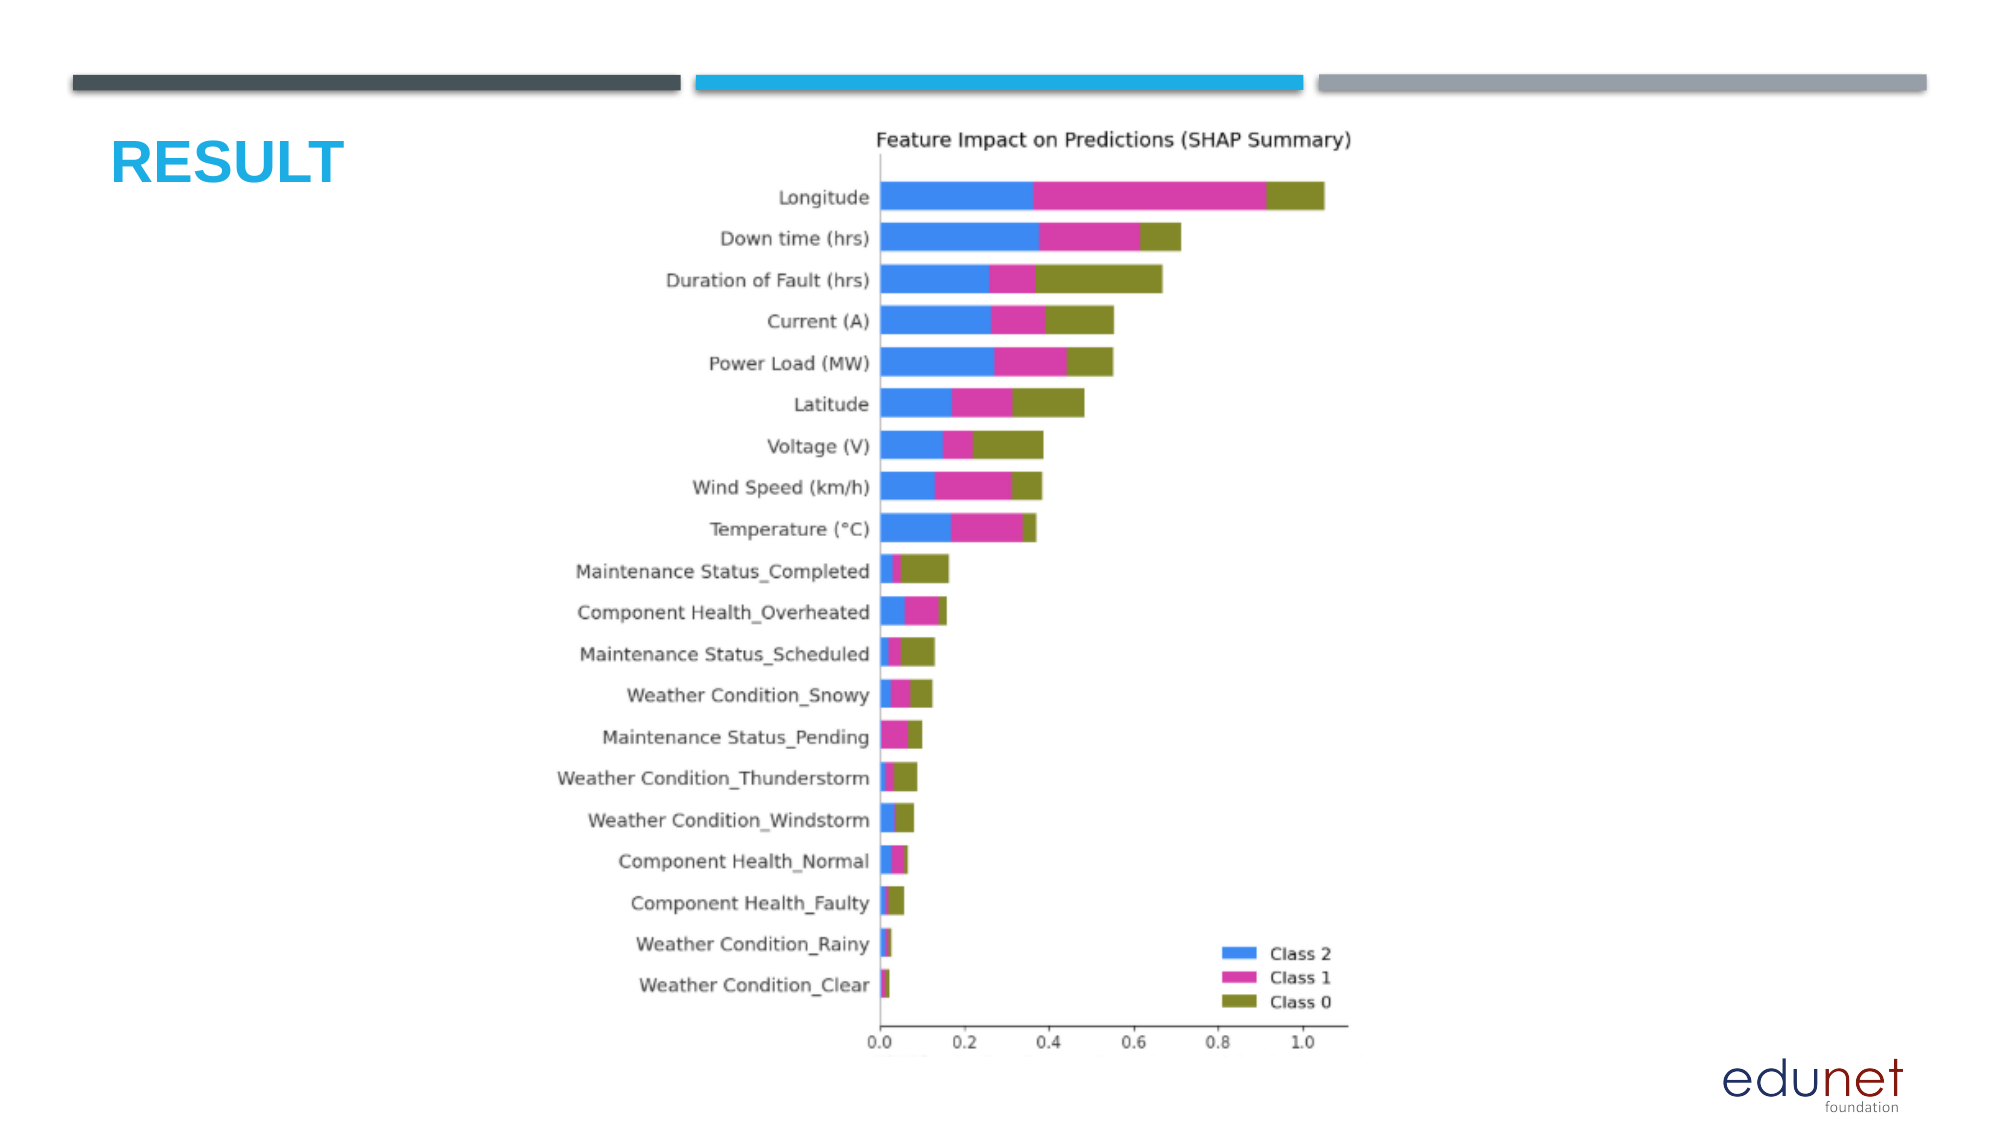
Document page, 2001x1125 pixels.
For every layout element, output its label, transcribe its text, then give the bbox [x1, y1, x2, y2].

picture [1719, 1056, 1905, 1116]
title Result [95, 115, 1905, 203]
picture [475, 127, 1611, 1057]
